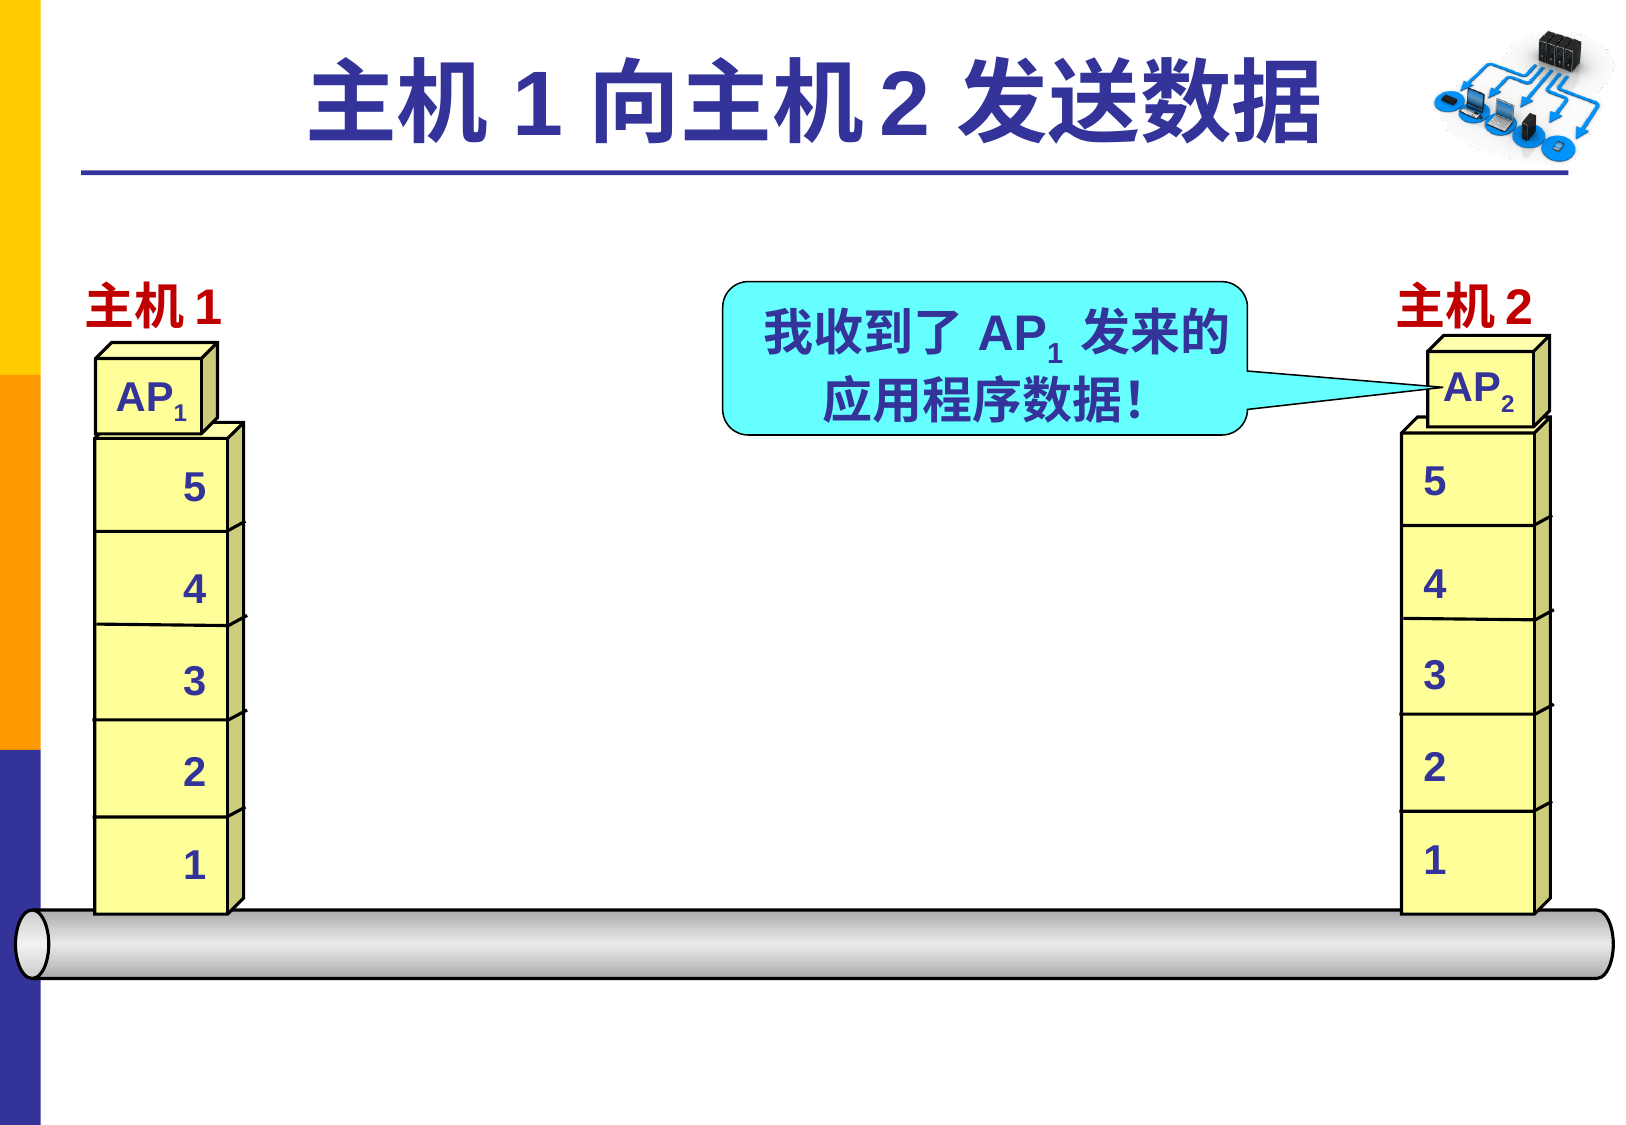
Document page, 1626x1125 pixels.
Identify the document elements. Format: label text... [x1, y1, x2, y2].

text_box [722, 281, 1244, 436]
text_box [92, 807, 246, 817]
text_box 3 [1408, 640, 1462, 706]
title 主机 1 向主机 2 发送数据 [81, 30, 1569, 161]
text_box [1401, 803, 1551, 915]
text_box [92, 709, 248, 720]
text_box 4 [1408, 549, 1462, 614]
text_box [1401, 515, 1553, 526]
text_box 1 [168, 830, 222, 896]
text_box 主机 2 [1380, 267, 1548, 342]
text_box [1401, 715, 1535, 811]
text_box [96, 615, 248, 626]
text_box [1403, 609, 1554, 620]
text_box [15, 909, 1614, 979]
text_box 2 [168, 737, 222, 803]
text_box [1246, 298, 1444, 418]
text_box AP1 [100, 362, 203, 434]
text_box AP2 [1428, 352, 1530, 425]
text_box [1399, 704, 1554, 715]
text_box 我收到了 AP1 发来的 应用程序数据！ [749, 293, 1246, 437]
text_box 5 [168, 451, 222, 517]
text_box [95, 342, 218, 434]
picture [1431, 30, 1616, 165]
text_box [94, 809, 244, 915]
text_box 2 [1408, 732, 1462, 798]
text_box 3 [168, 646, 222, 711]
text_box [94, 720, 228, 816]
text_box [1401, 526, 1535, 713]
text_box 主机 1 [69, 267, 237, 342]
text_box [94, 521, 246, 532]
text_box 1 [1408, 825, 1462, 890]
text_box [1401, 416, 1551, 525]
text_box [1427, 335, 1550, 427]
text_box 5 [1408, 446, 1462, 511]
text_box [94, 422, 244, 531]
text_box [94, 532, 228, 719]
text_box 4 [168, 554, 222, 619]
text_box [1399, 801, 1553, 812]
